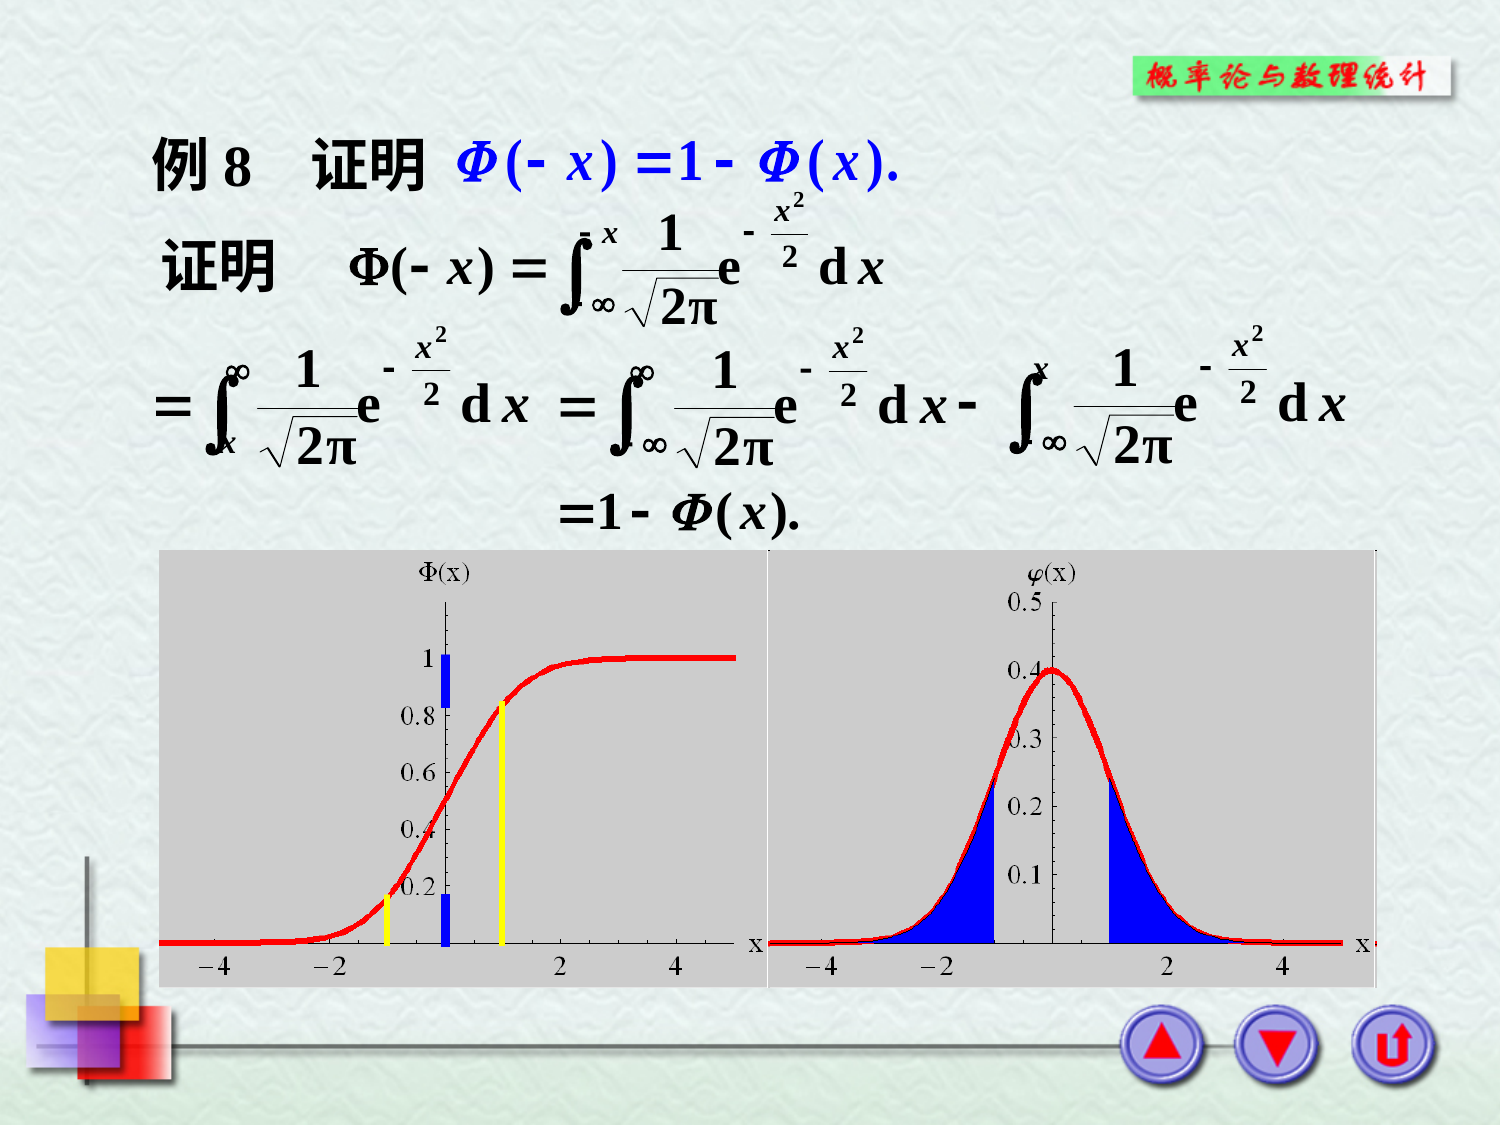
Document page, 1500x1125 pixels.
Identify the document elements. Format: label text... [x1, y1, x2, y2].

text_box 例8 证明 [136, 120, 442, 206]
text_box 证明 [145, 222, 293, 307]
picture [0, 0, 1500, 1125]
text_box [147, 319, 537, 473]
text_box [455, 134, 901, 199]
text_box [954, 317, 1352, 472]
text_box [552, 319, 954, 474]
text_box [346, 184, 891, 333]
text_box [552, 487, 802, 547]
